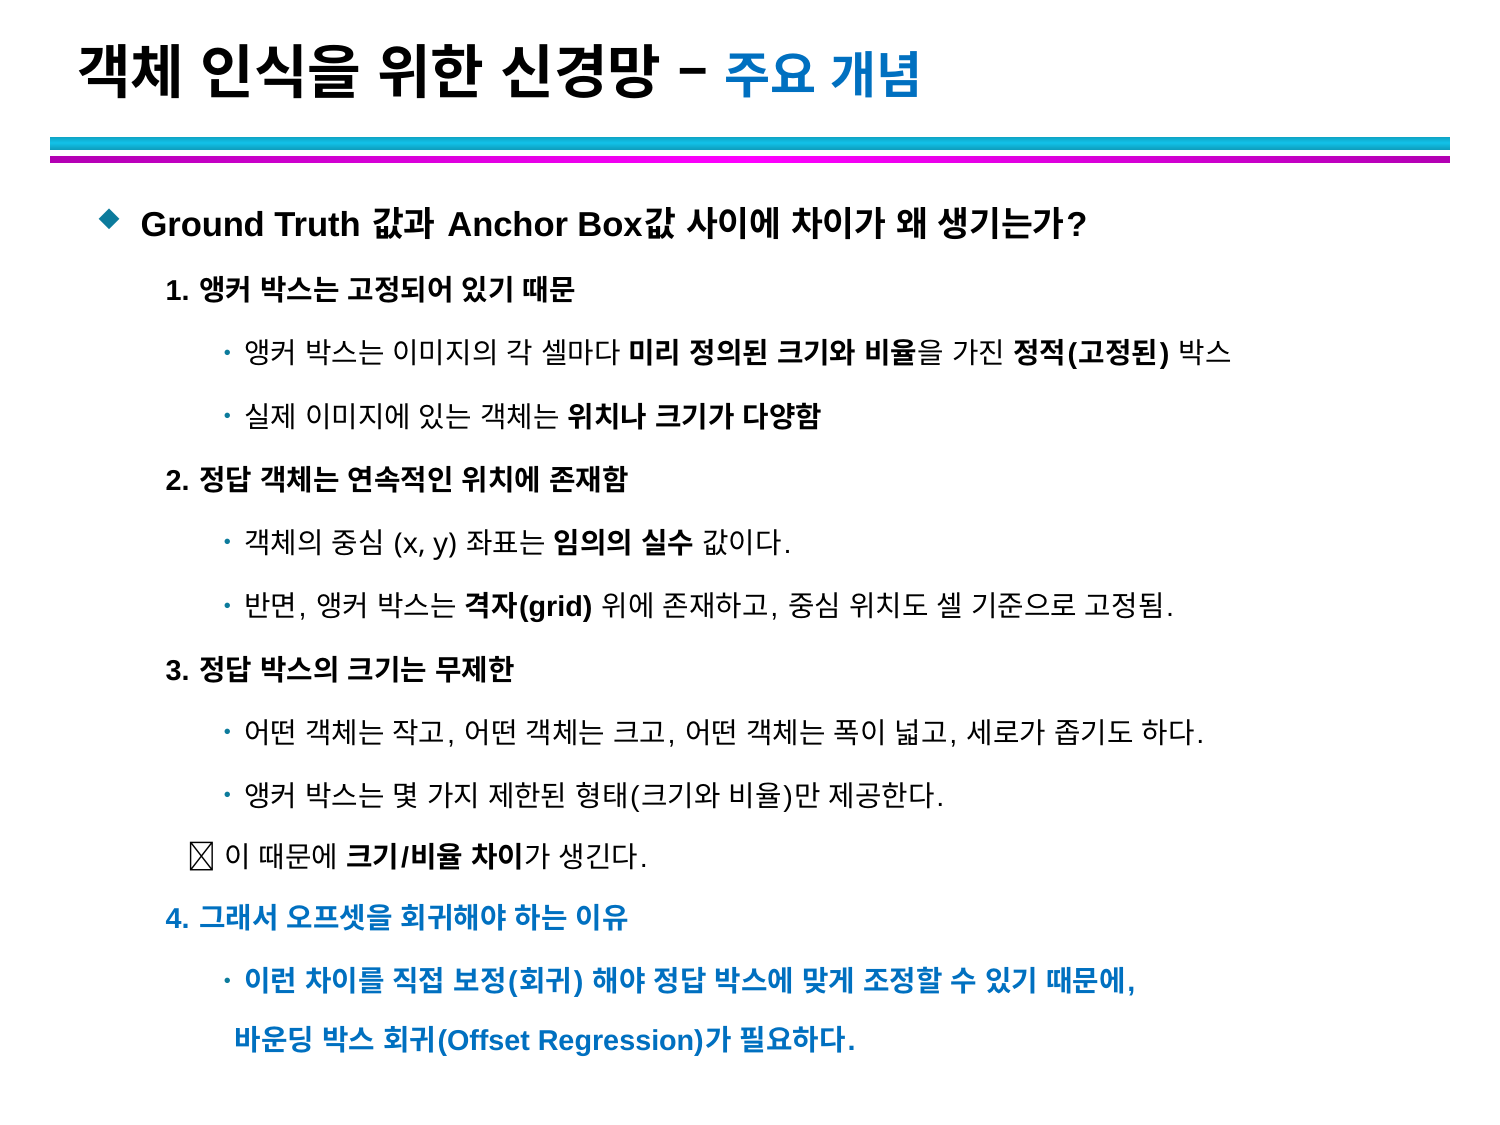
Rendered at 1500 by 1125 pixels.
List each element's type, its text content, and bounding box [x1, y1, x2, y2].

title 객체 인식을 위한 신경망 – 주요 개념 [62, 24, 1421, 113]
list Ground Truth 값과 Anchor Box값 사이에 차이가 왜 생기는가? 1. 앵커 박스는 고정되어 있기 때문 앵커 박스는 이미지의 각 셀마다 미리 정의된 크기와 비율을 가진 정적(고정된) 박스 실제 이미지에 있는 객체는 위치나 크기가 다양함 2. 정답 객체는 연속적인 위치에 존재함 객체의 중심 (x, y) 좌표는 임의의 실수 값이다. 반면, 앵커 박스는 격자(grid) 위에 존재하고, 중심 위치도 셀 기준으로 고정됨. 3. 정답 박스의 크기는 무제한 어떤 객체는 작고, 어떤 객체는 크고, 어떤 객체는 폭이 넓고, 세로가 좁기도 하다. 앵커 박스는 몇 가지 제한된 형태(크기와 비율)만 제공한다.  이 때문에 크기/비율 차이가 생긴다. 4. 그래서 오프셋을 회귀해야 하는 이유 이런 차이를 직접 보정(회귀) 해야 정답 박스에 맞게 조정할 수 있기 때문에, 바운딩 박스 회귀(Offset Regression)가 필요하다. [81, 165, 1478, 1092]
